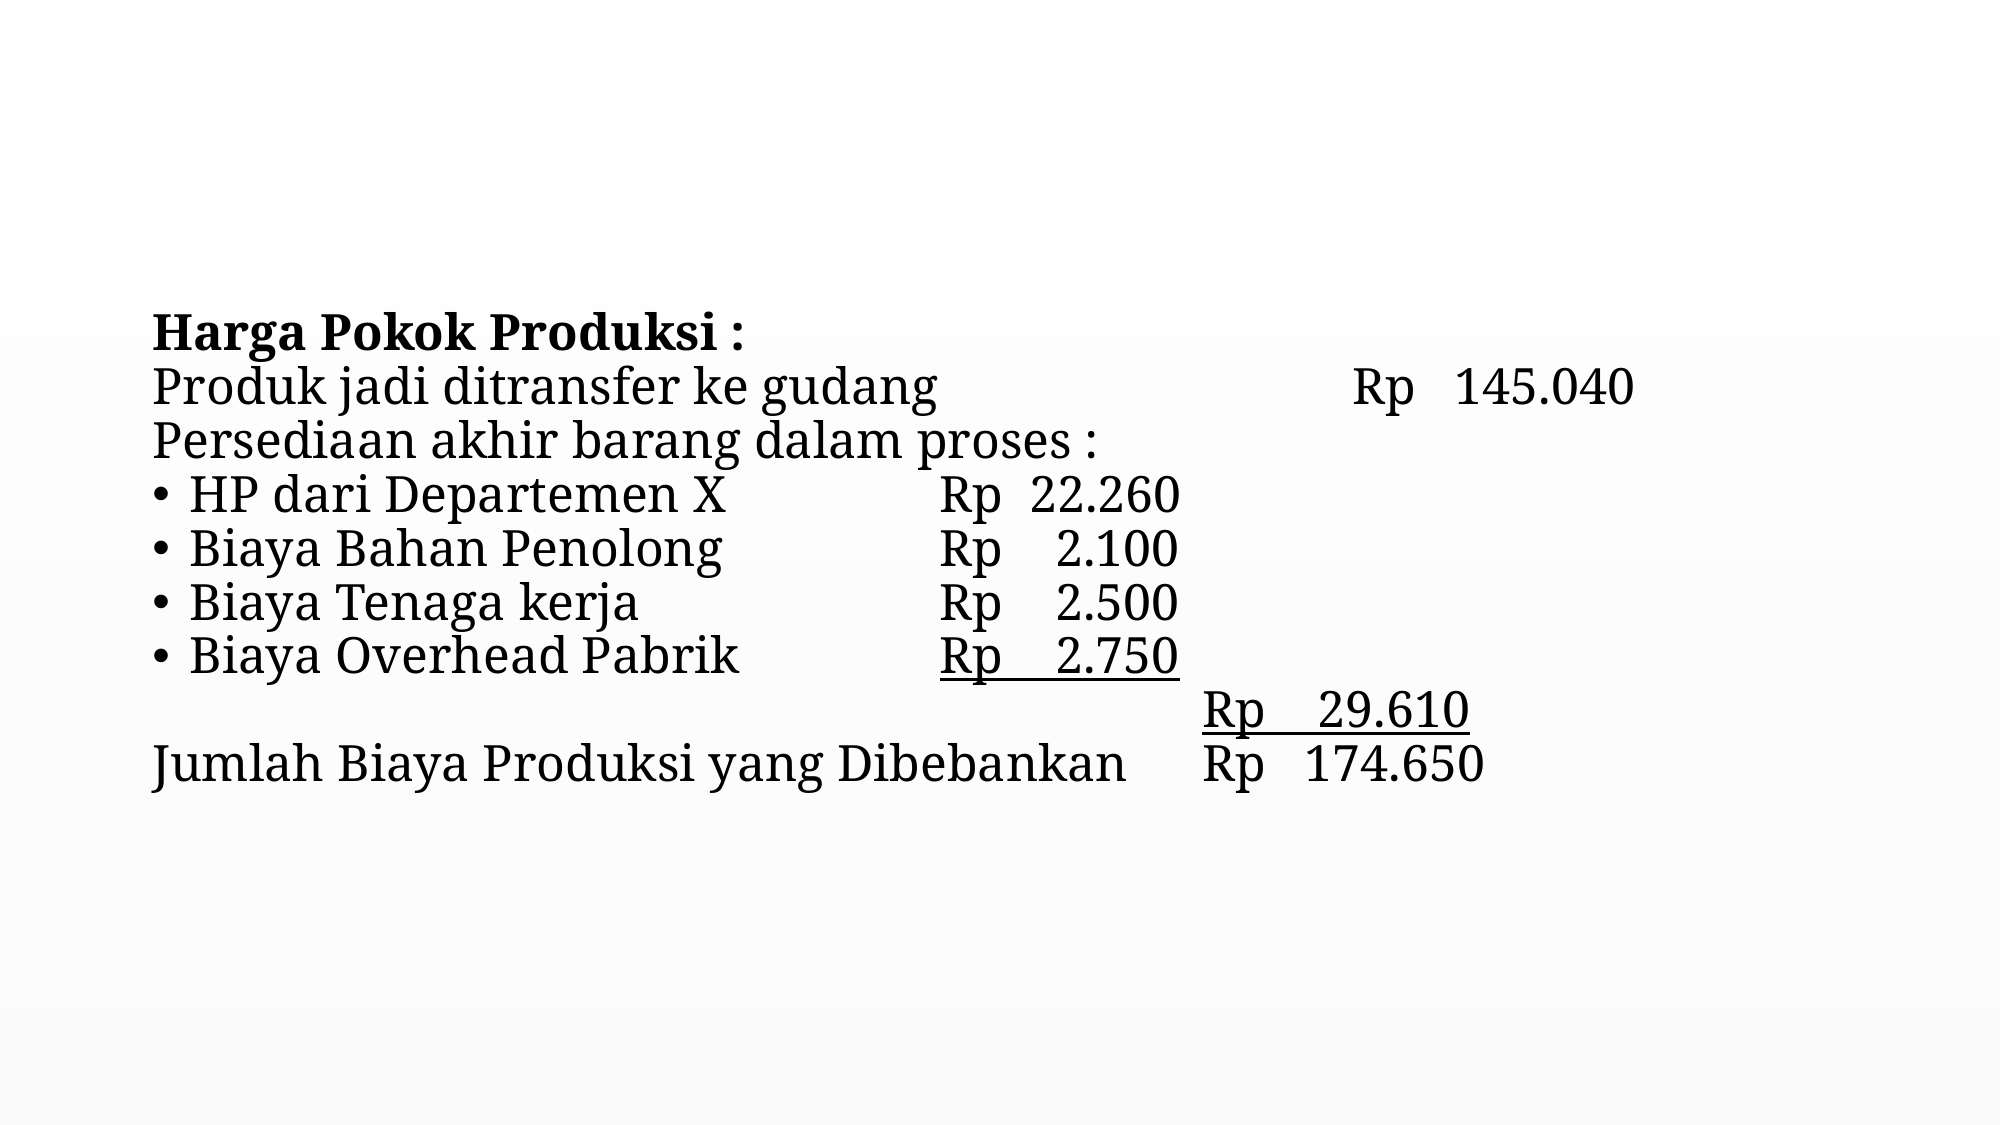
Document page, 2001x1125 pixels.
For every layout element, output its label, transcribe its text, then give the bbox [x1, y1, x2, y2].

list Harga Pokok Produksi : Produk jadi ditransfer ke gudang Rp 145.040 Persediaan akhir barang dalam proses : HP dari Departemen X Rp 22.260 Biaya Bahan Penolong Rp 2.100 Biaya Tenaga kerja Rp 2.500 Biaya Overhead Pabrik Rp 2.750 Rp 29.610 Jumlah Biaya Produksi yang Dibebankan Rp 174.650 [137, 299, 1863, 1014]
